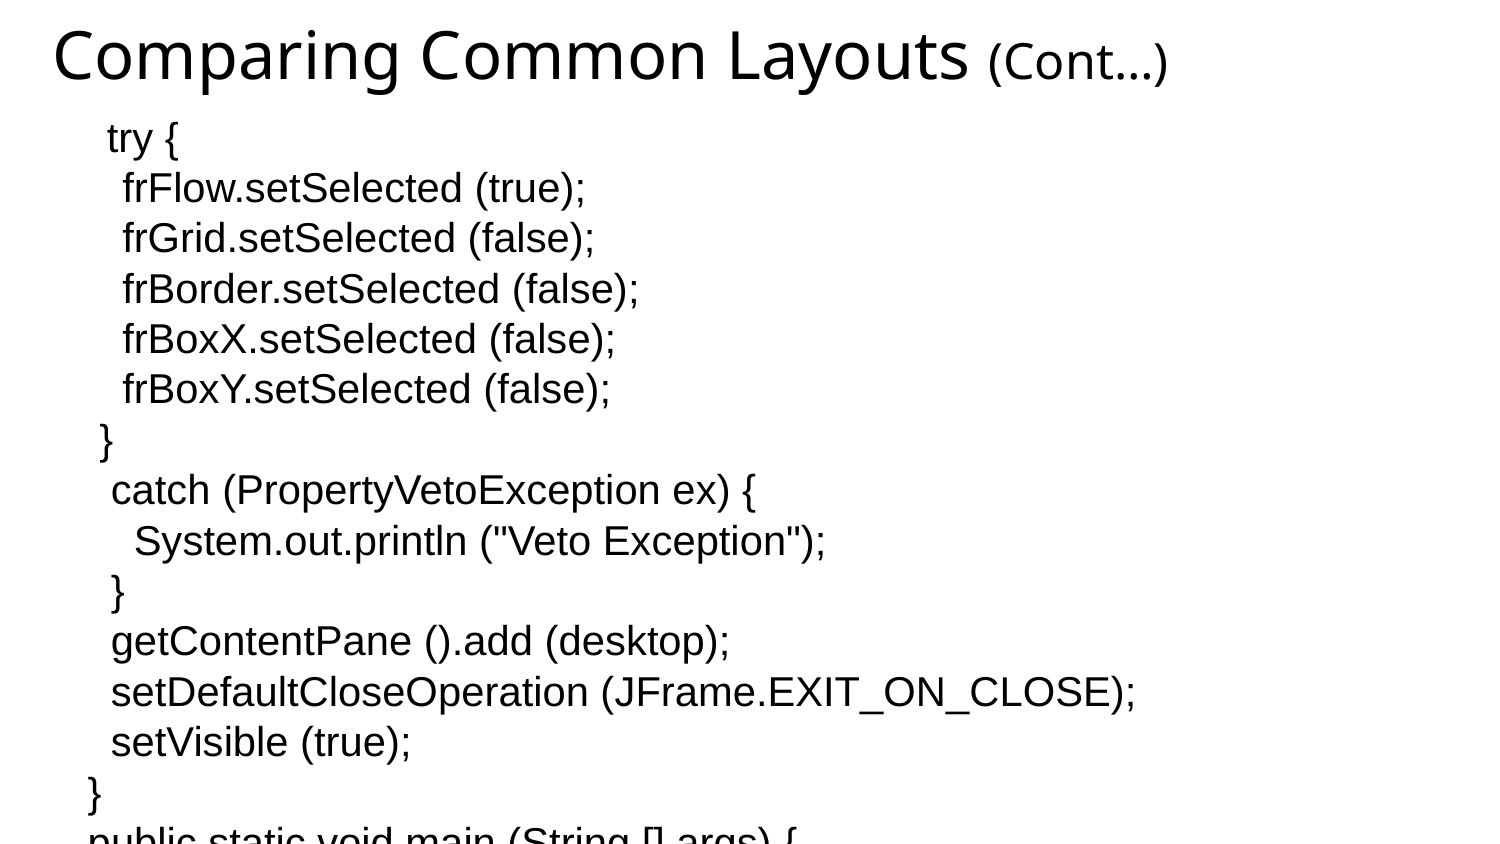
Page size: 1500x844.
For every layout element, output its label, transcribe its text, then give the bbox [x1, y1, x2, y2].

list try { frFlow.setSelected (true); frGrid.setSelected (false); frBorder.setSelected (false); frBoxX.setSelected (false); frBoxY.setSelected (false); } catch (PropertyVetoException ex) { System.out.println ("Veto Exception"); } getContentPane ().add (desktop); setDefaultCloseOperation (JFrame.EXIT_ON_CLOSE); setVisible (true); } public static void main (String [] args) { new CommonLayout (); } } [50, 112, 1463, 800]
title Comparing Common Layouts (Cont…) [37, 0, 1463, 104]
